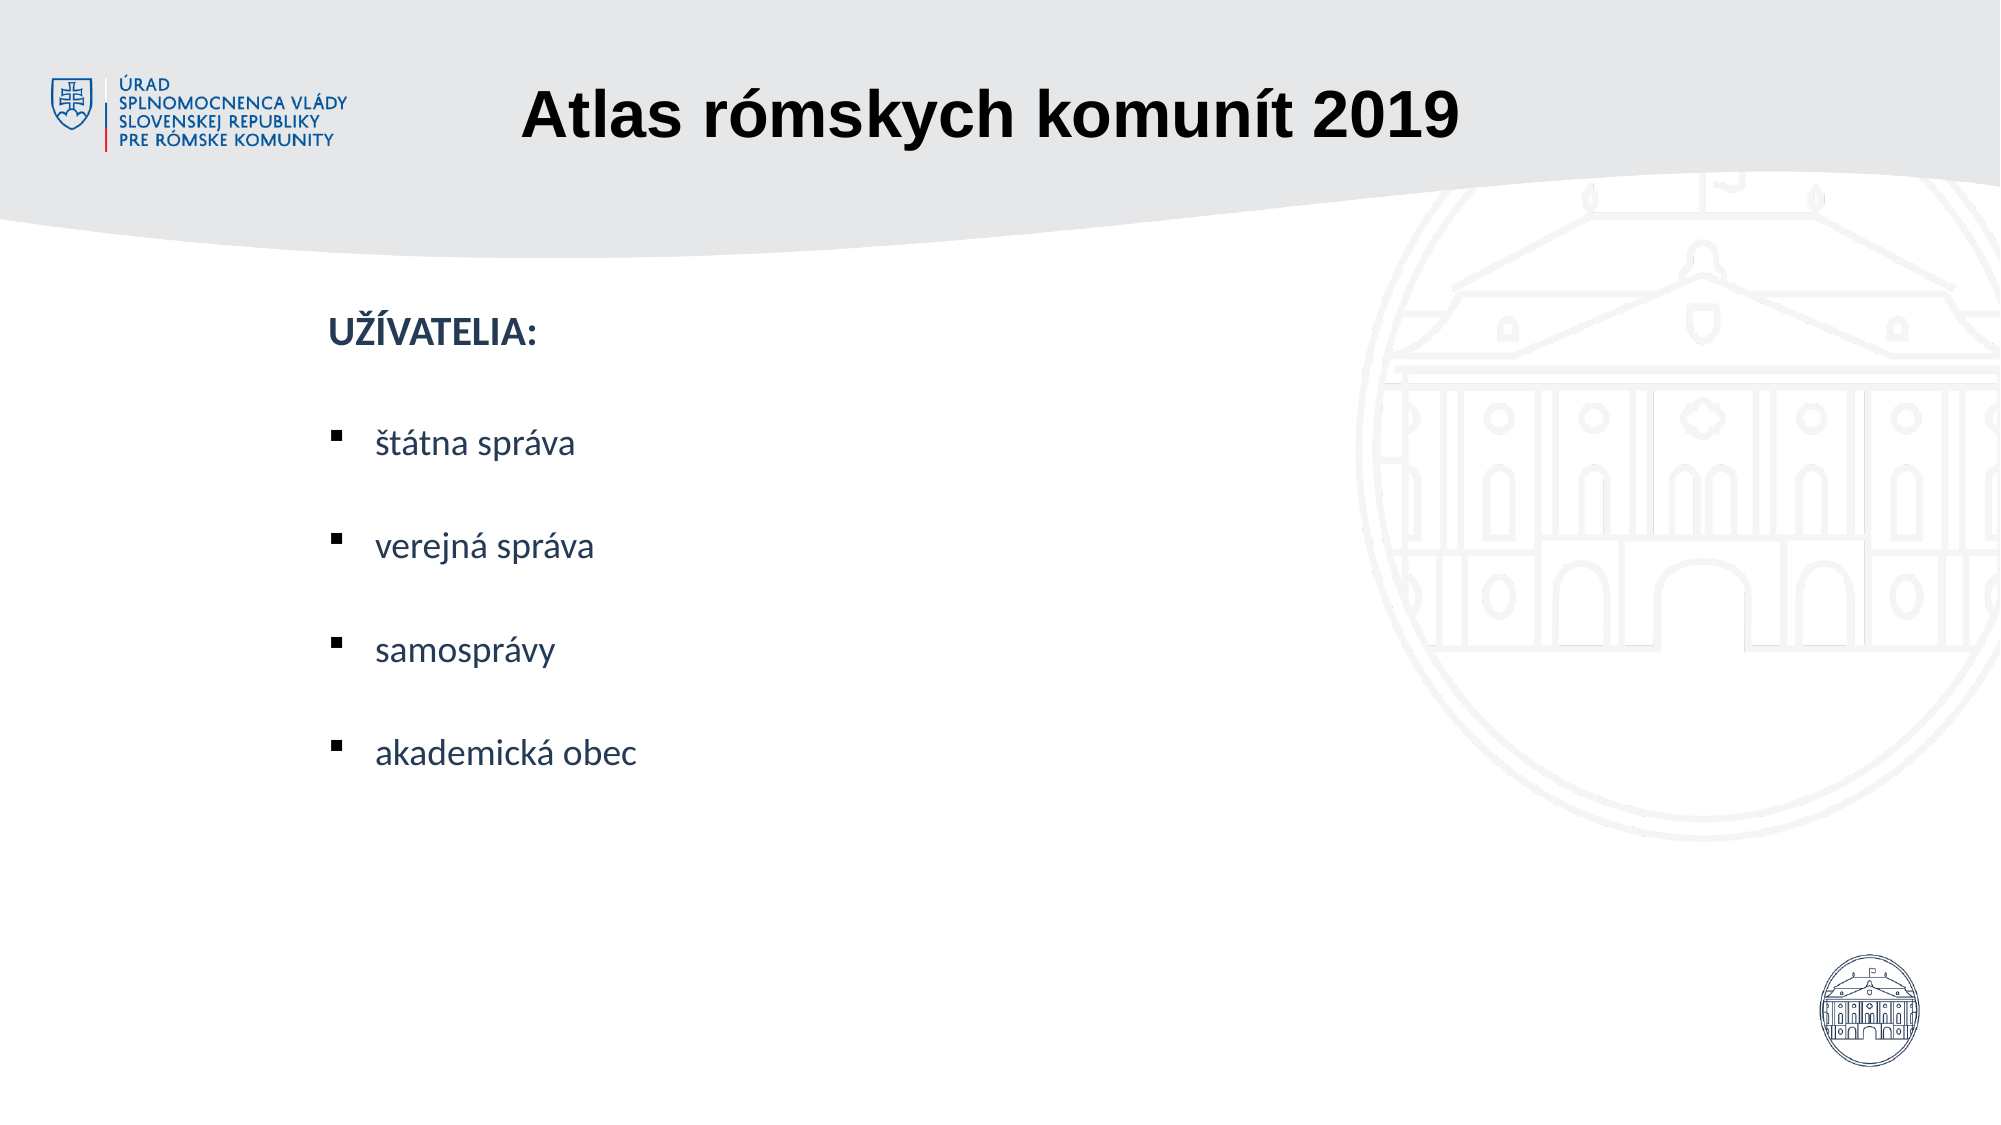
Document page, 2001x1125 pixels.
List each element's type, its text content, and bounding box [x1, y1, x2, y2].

picture [1809, 951, 1930, 1075]
list UŽÍVATELIA: štátna správa verejná správa samosprávy akademická obec [232, 289, 1733, 964]
picture [0, 0, 2001, 900]
